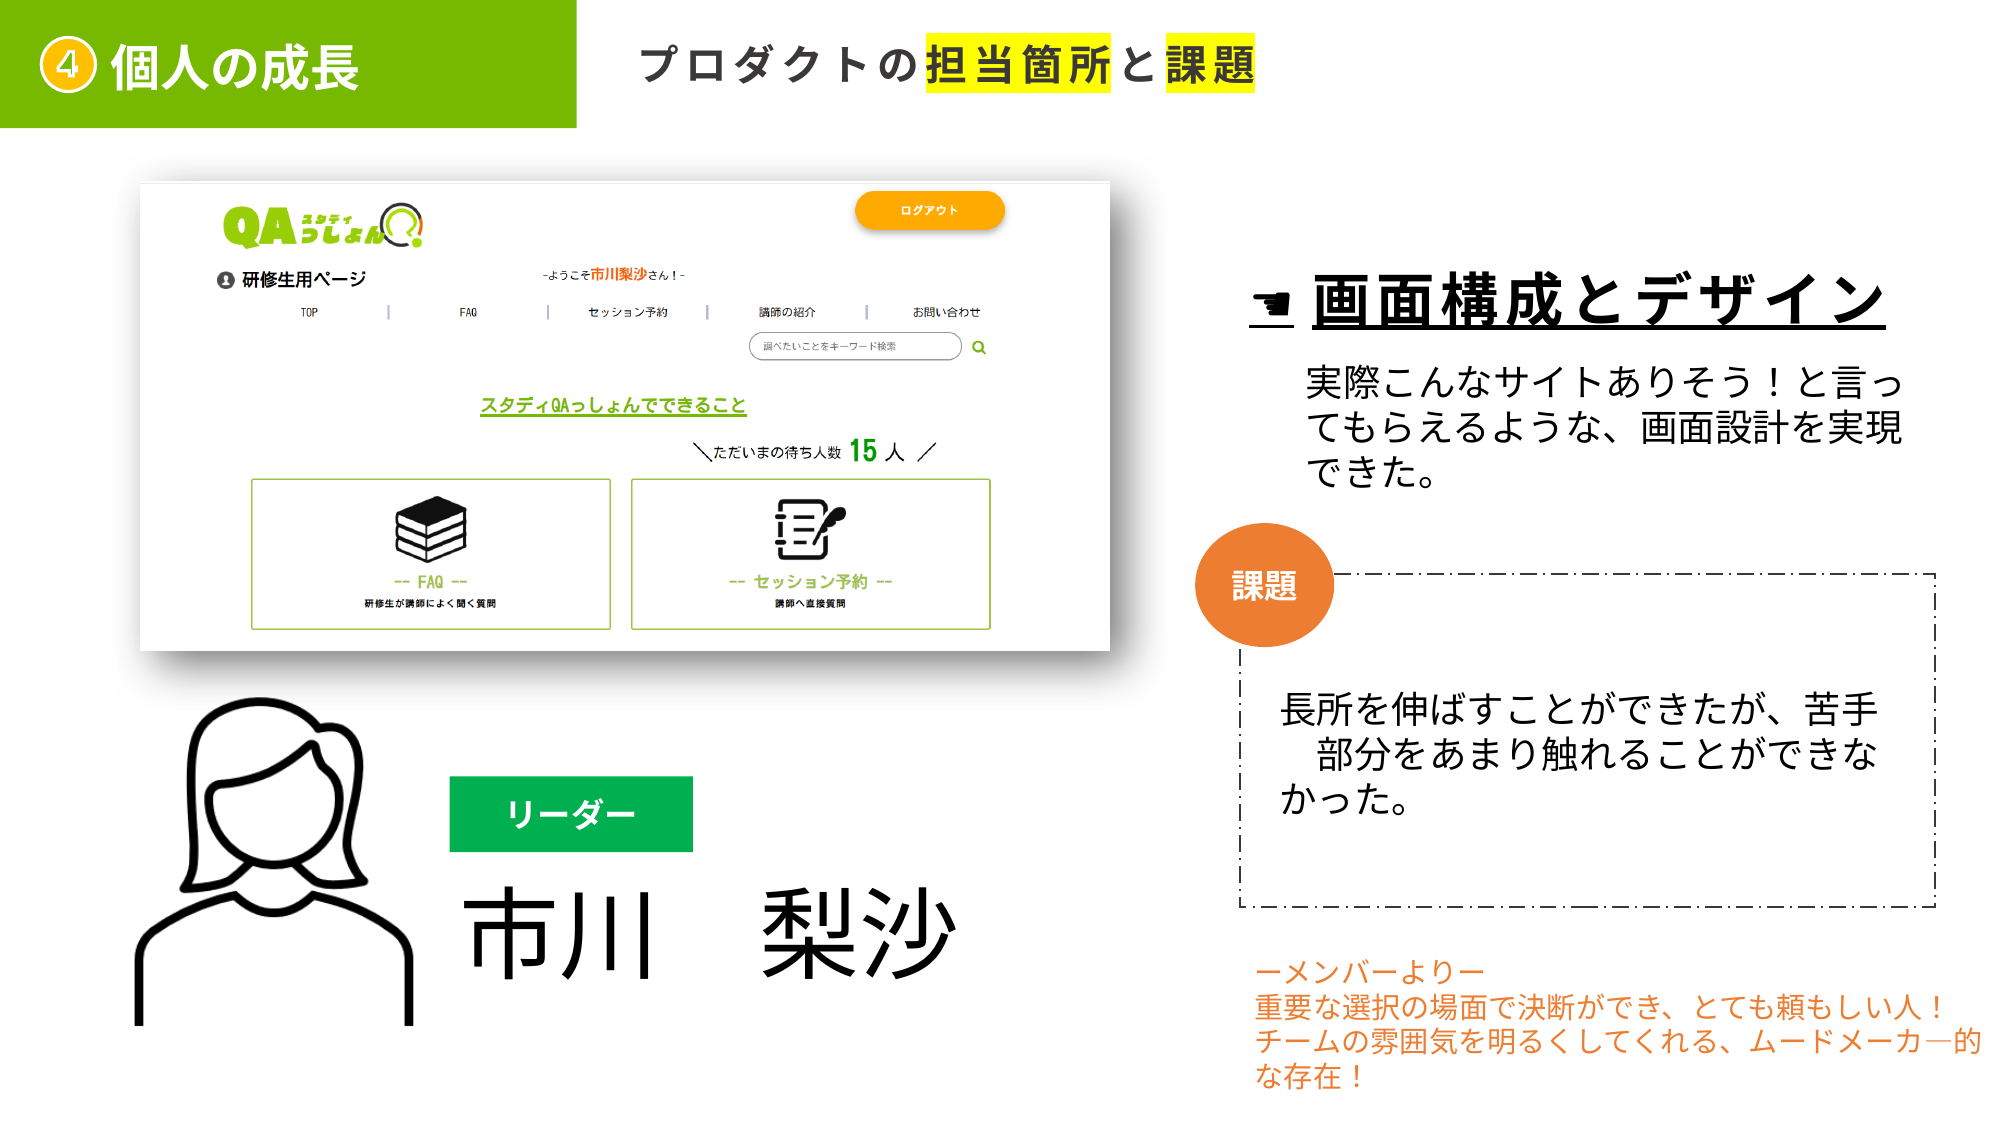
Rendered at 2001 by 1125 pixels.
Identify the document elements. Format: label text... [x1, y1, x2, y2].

text_box [39, 35, 98, 94]
picture [65, 669, 483, 1087]
text_box 個人の成長 [95, 29, 725, 104]
text_box ☚画面構成とデザイン [1233, 157, 1906, 404]
list プロダクトの担当箇所と課題 [622, 37, 1533, 101]
text_box ーメンバーよりー 重要な選択の場面で決断ができ、とても頼もしい人！ チームの雰囲気を明るくしてくれる、ムードメーカ―的な存在！ [1239, 946, 2000, 1125]
text_box [0, 0, 578, 129]
picture [140, 181, 1110, 651]
text_box リーダー [483, 775, 694, 853]
text_box 実際こんなサイトありそう！と言ってもらえるような、画面設計を実現できた。 [1290, 351, 1927, 502]
text_box 課題 [1194, 522, 1336, 649]
text_box 市川 梨沙 [483, 863, 1069, 999]
text_box [1239, 573, 1936, 908]
